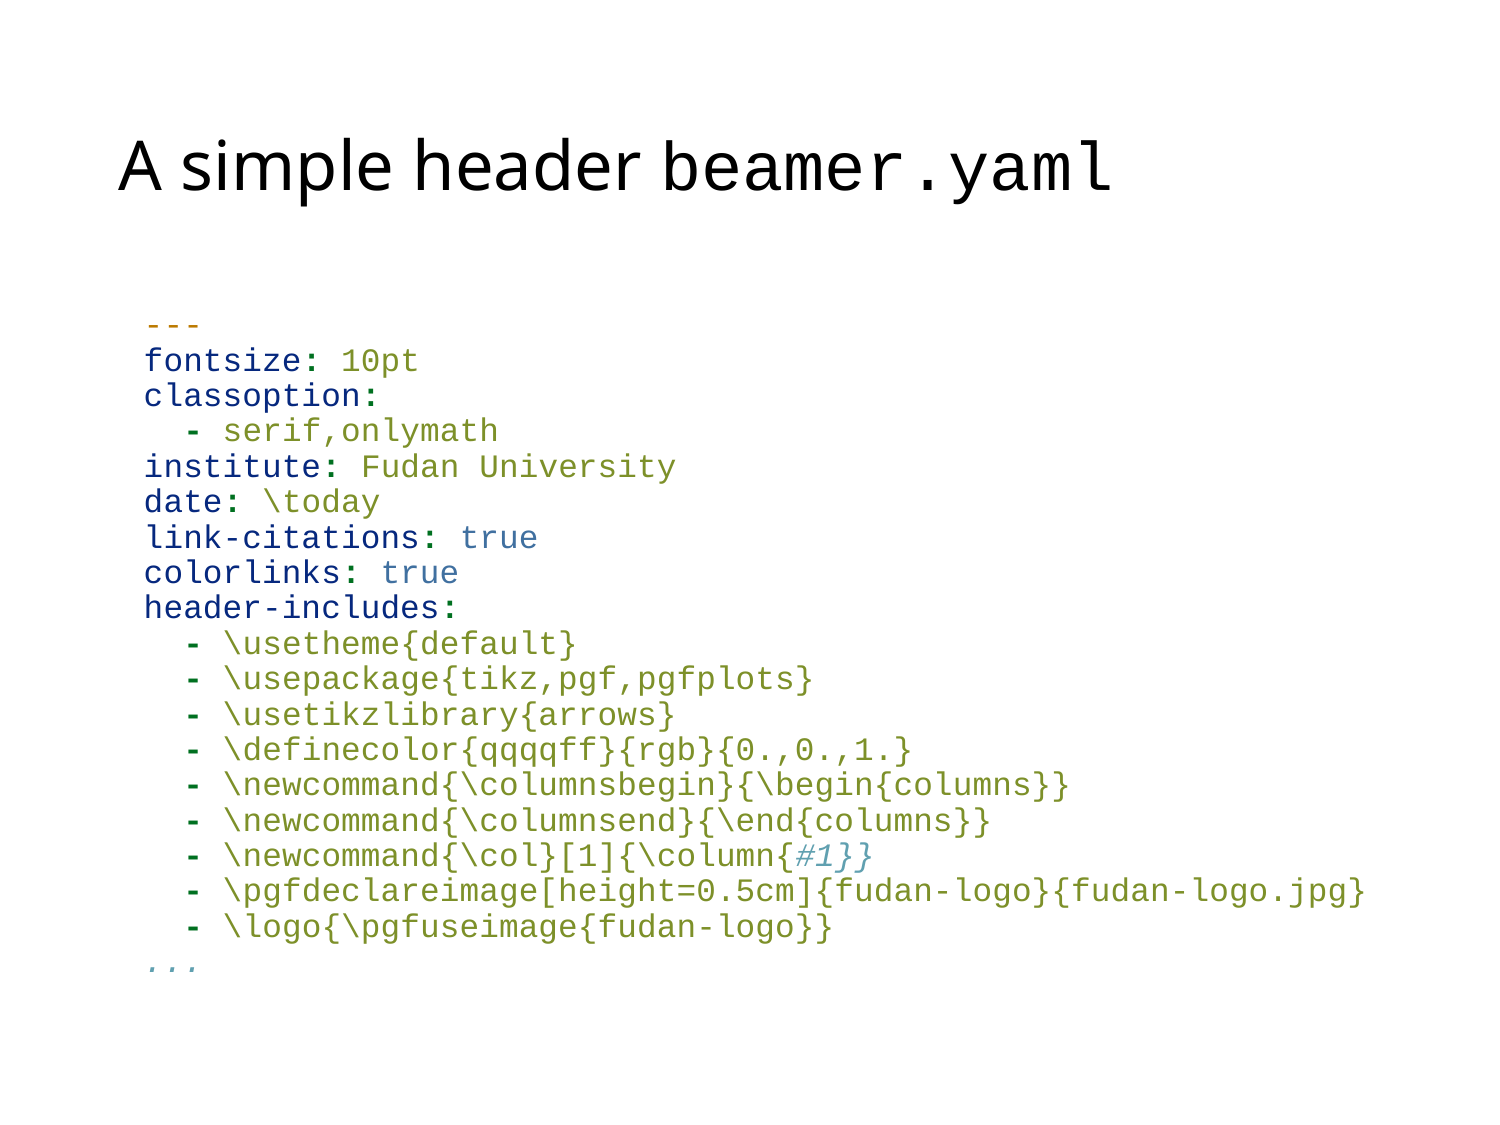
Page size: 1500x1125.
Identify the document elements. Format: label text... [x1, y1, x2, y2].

title A simple header beamer.yaml [103, 60, 1398, 278]
list --- fontsize: 10pt classoption: - serif,onlymath institute: Fudan University date: \today link-citations: true colorlinks: true header-includes: - \usetheme{default} - \usepackage{tikz,pgf,pgfplots} - \usetikzlibrary{arrows} - \definecolor{qqqqff}{rgb}{0.,0.,1.} - \newcommand{\columnsbegin}{\begin{columns}} - \newcommand{\columnsend}{\end{columns}} - \newcommand{\col}[1]{\column{#1}} - \pgfdeclareimage[height=0.5cm]{fudan-logo}{fudan-logo.jpg} - \logo{\pgfuseimage{fudan-logo}} ... [103, 299, 1398, 1014]
